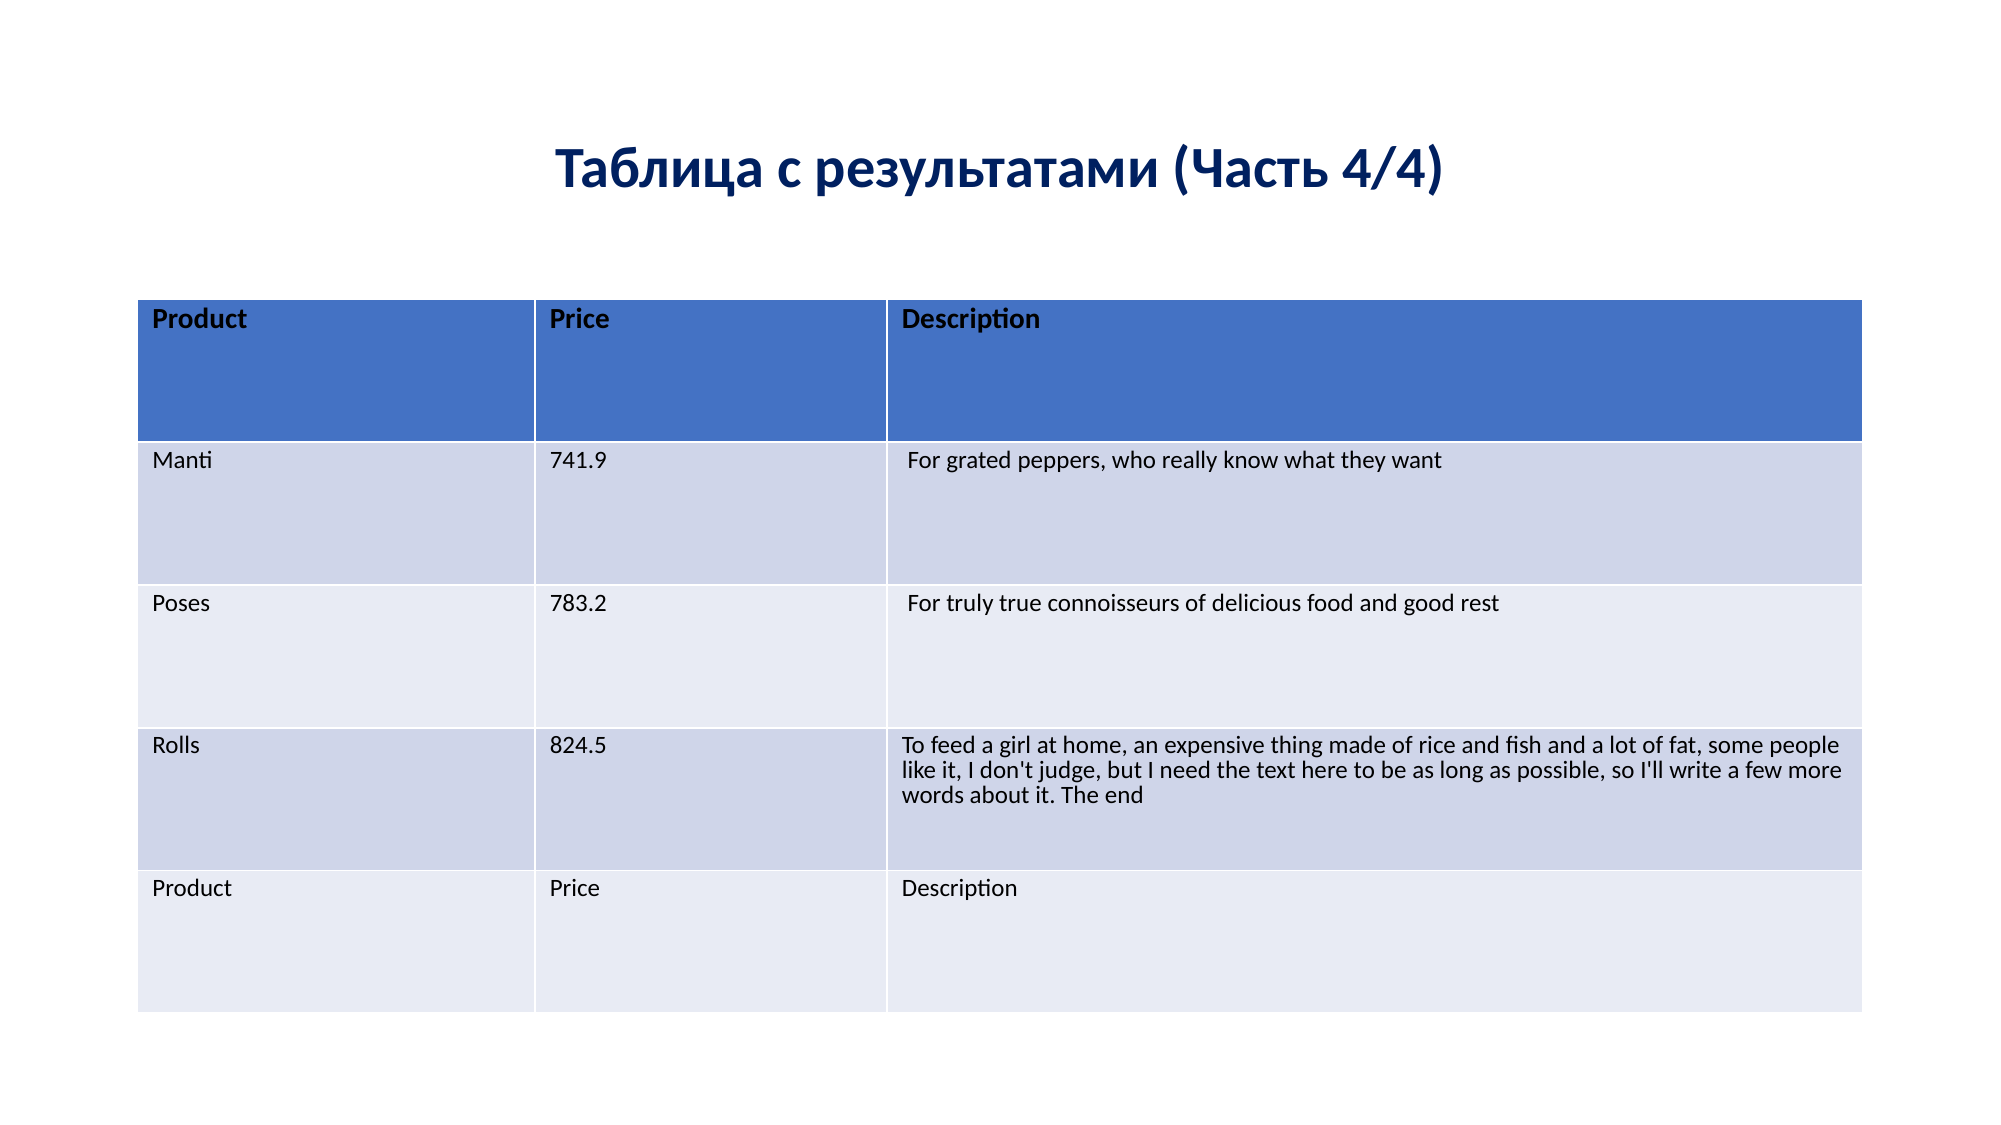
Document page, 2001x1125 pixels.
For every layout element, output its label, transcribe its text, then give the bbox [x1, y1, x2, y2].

table_cell For truly true connoisseurs of delicious food and good rest [888, 586, 1862, 727]
table_cell 824.5 [536, 729, 886, 870]
table_header Price [536, 300, 886, 441]
title Таблица с результатами (Часть 4/4) [137, 59, 1863, 278]
table_header Description [888, 300, 1862, 441]
table_cell Manti [138, 443, 534, 584]
table_cell Product [138, 871, 534, 1012]
table_header Product [138, 300, 534, 441]
table_cell To feed a girl at home, an expensive thing made of rice and fish and a lot of fat, some people like it, I don't judge, but I need the text here to be as long as possible, so I'll write a few more words about it. The end [888, 729, 1862, 870]
table_cell Price [536, 871, 886, 1012]
table_cell 741.9 [536, 443, 886, 584]
table_cell Description [888, 871, 1862, 1012]
table_cell For grated peppers, who really know what they want [888, 443, 1862, 584]
table_cell Rolls [138, 729, 534, 870]
table_cell 783.2 [536, 586, 886, 727]
table_cell Poses [138, 586, 534, 727]
